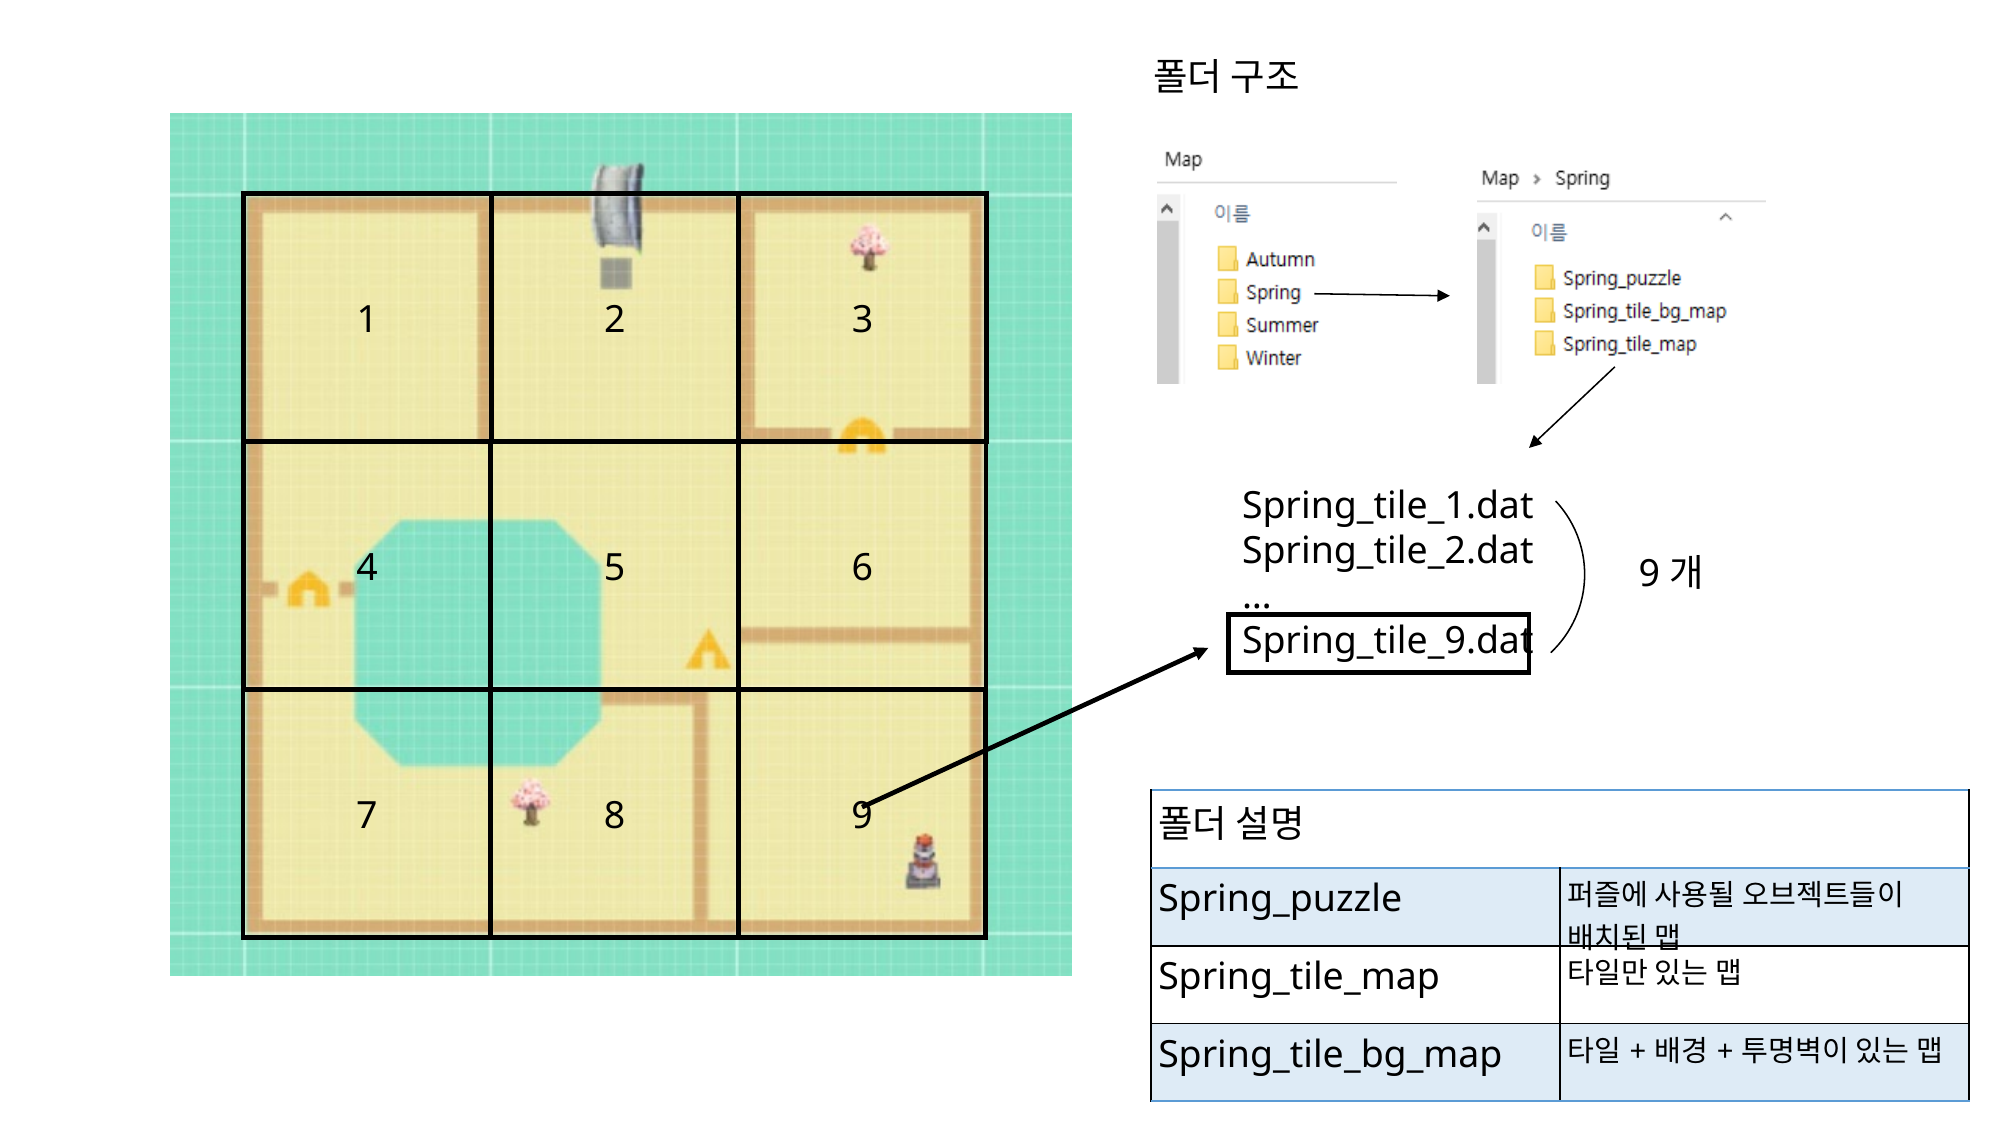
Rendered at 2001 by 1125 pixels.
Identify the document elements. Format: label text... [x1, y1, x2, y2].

picture [170, 112, 1073, 976]
table_cell 타일+배경+투명벽이 있는 맵 [1561, 1024, 1968, 1100]
text_box Spring_tile_1.dat Spring_tile_2.dat … Spring_tile_9.dat [1227, 473, 1748, 669]
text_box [1314, 293, 1451, 297]
table_cell Spring_puzzle [1152, 869, 1559, 945]
table_cell 퍼즐에 사용될 오브젝트들이 배치된 맵 [1561, 869, 1968, 945]
table_cell Spring_tile_bg_map [1152, 1024, 1559, 1100]
text_box 폴더 구조 [1138, 45, 1529, 106]
table_header 폴더 설명 [1152, 791, 1968, 867]
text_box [861, 647, 1209, 808]
text_box 9개 [1623, 541, 1741, 602]
text_box [1228, 614, 1529, 673]
picture [1156, 145, 1397, 384]
text_box [1477, 501, 1585, 653]
table_cell 타일만 있는 맵 [1561, 947, 1968, 1023]
table_cell Spring_tile_map [1152, 947, 1559, 1023]
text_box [1528, 366, 1616, 449]
picture [1477, 160, 1766, 384]
